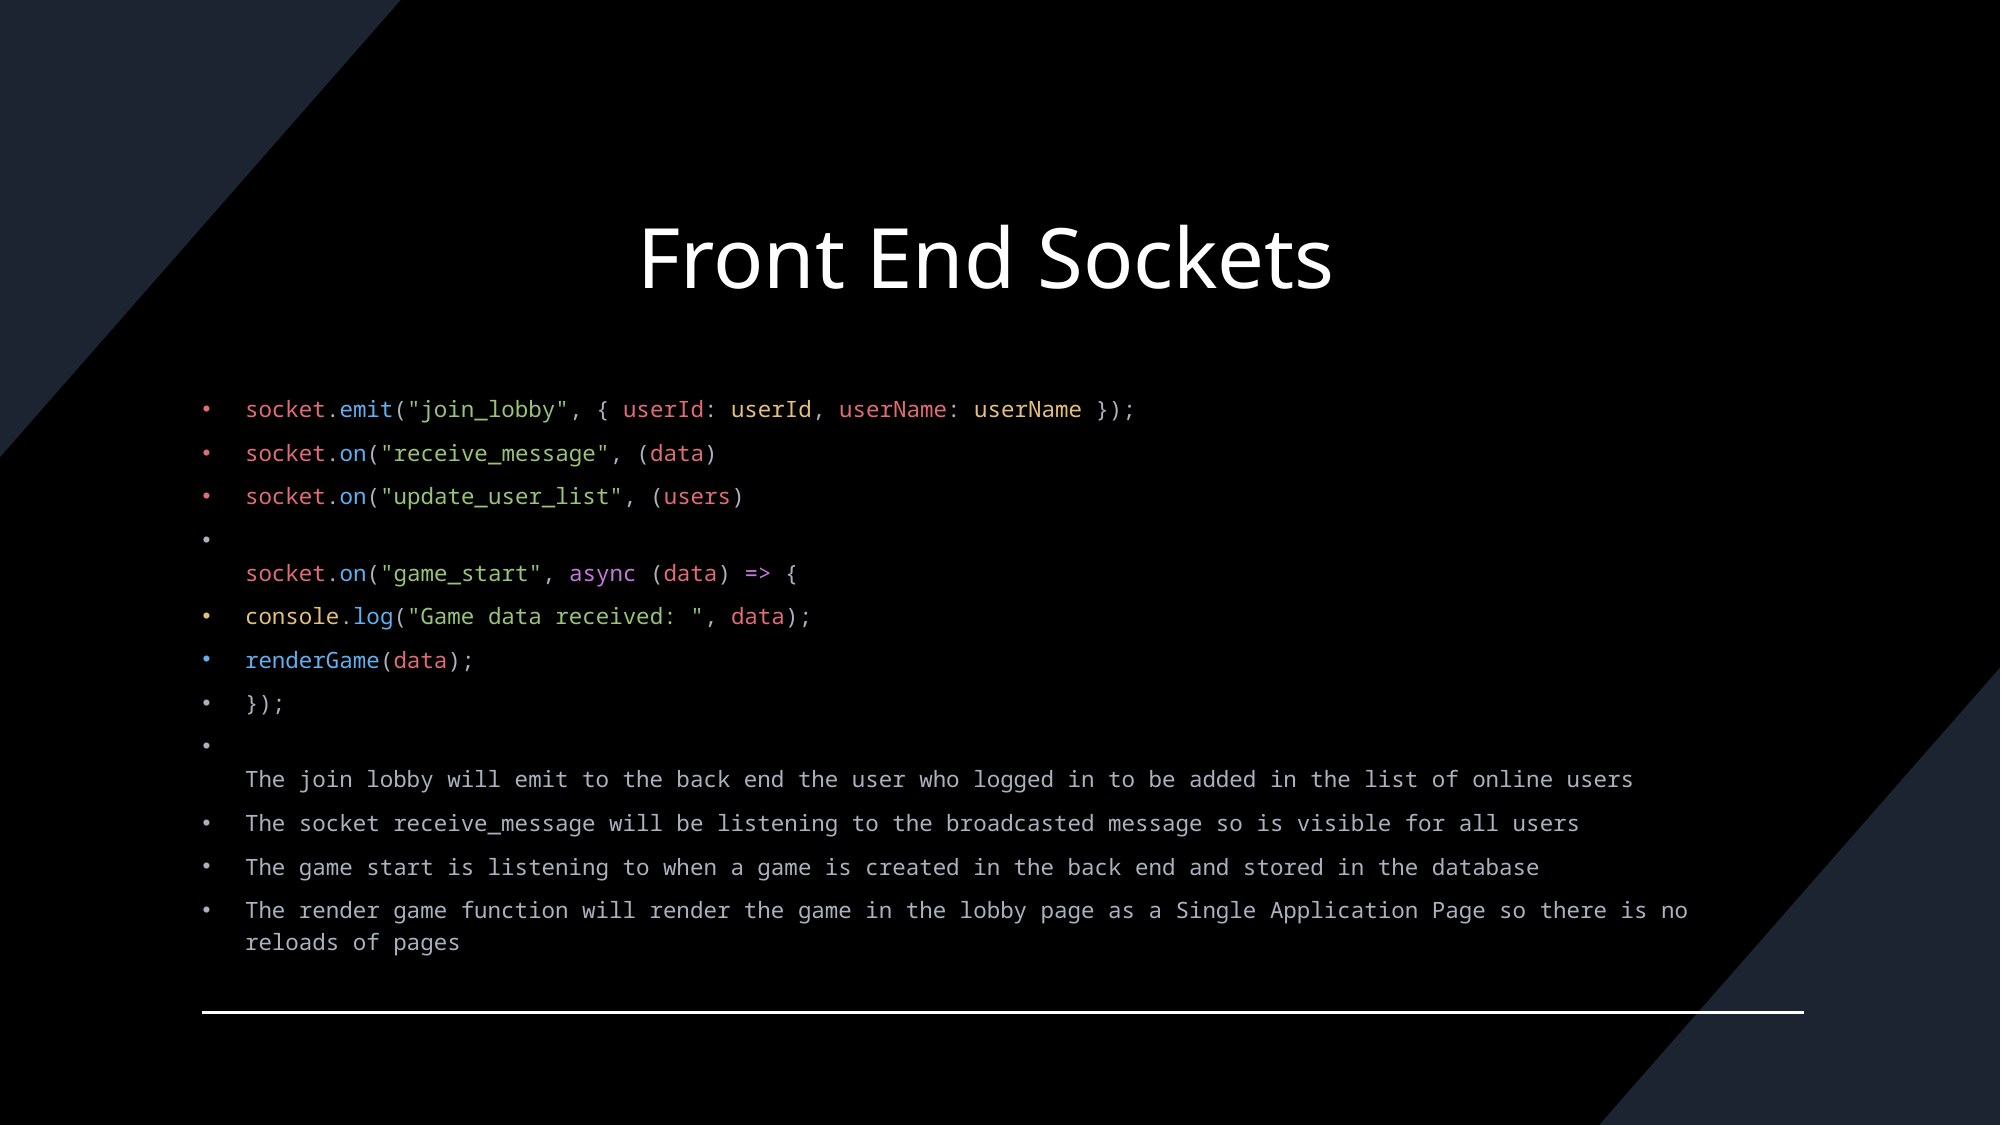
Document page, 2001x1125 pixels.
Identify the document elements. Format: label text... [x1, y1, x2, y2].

list socket.emit("join_lobby", { userId: userId, userName: userName }); socket.on("receive_message", (data) socket.on("update_user_list", (users) socket.on("game_start", async (data) => { console.log("Game data received: ", data); renderGame(data); }); The join lobby will emit to the back end the user who logged in to be added in the list of online users The socket receive_message will be listening to the broadcasted message so is visible for all users The game start is listening to when a game is created in the back end and stored in the database The render game function will render the game in the lobby page as a Single Application Page so there is no reloads of pages [187, 382, 1813, 968]
title Front End Sockets [187, 143, 1813, 367]
